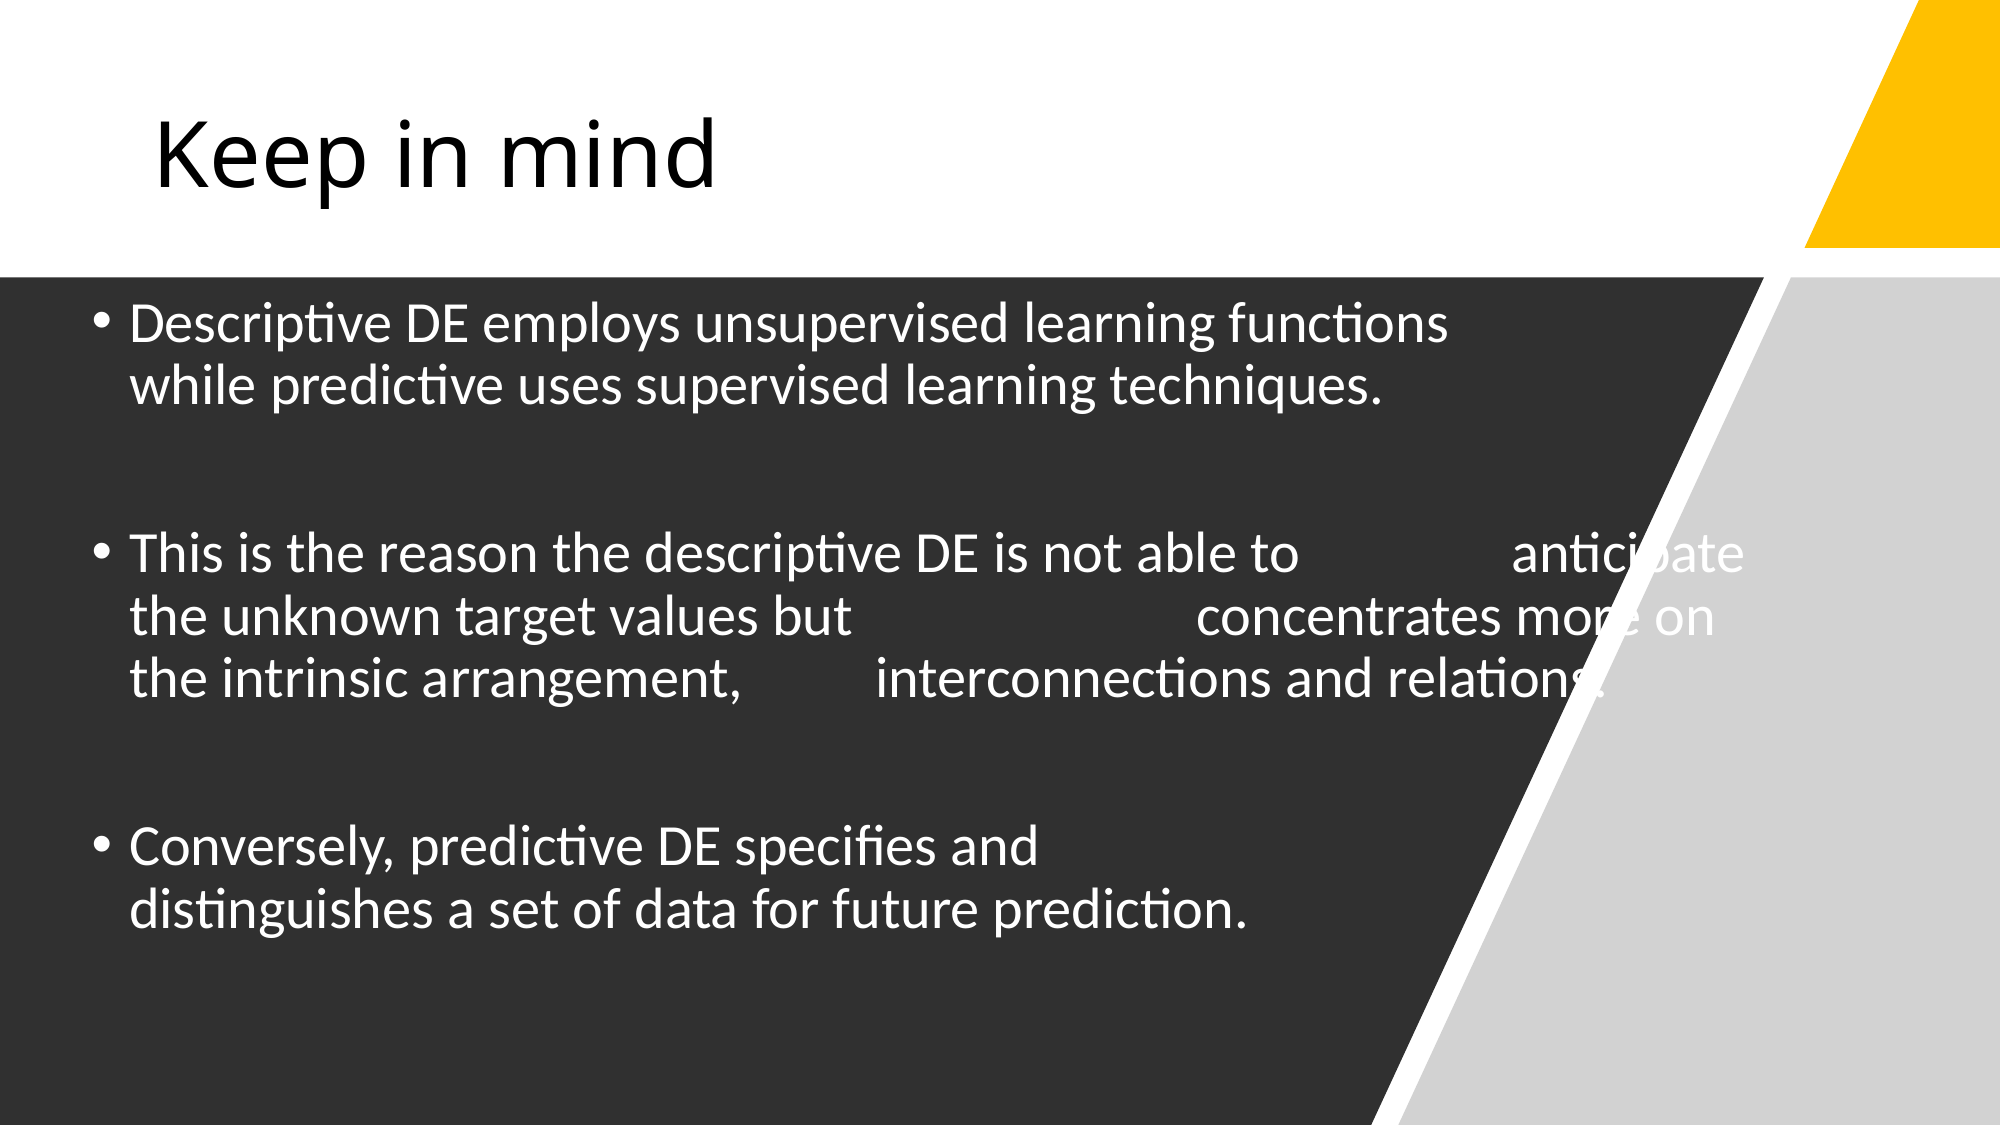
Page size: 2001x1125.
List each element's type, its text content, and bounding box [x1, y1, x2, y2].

text_box [1397, 276, 2000, 1125]
list Descriptive DE employs unsupervised learning functions while predictive uses supervised learning techniques. This is the reason the descriptive DE is not able to anticipate the unknown target values but concentrates more on the intrinsic arrangement, interconnections and relations. Conversely, predictive DE specifies and distinguishes a set of data for future prediction. [76, 284, 1764, 1090]
title Keep in mind [138, 60, 1764, 255]
text_box [0, 276, 1766, 1125]
text_box [1802, 0, 2000, 249]
